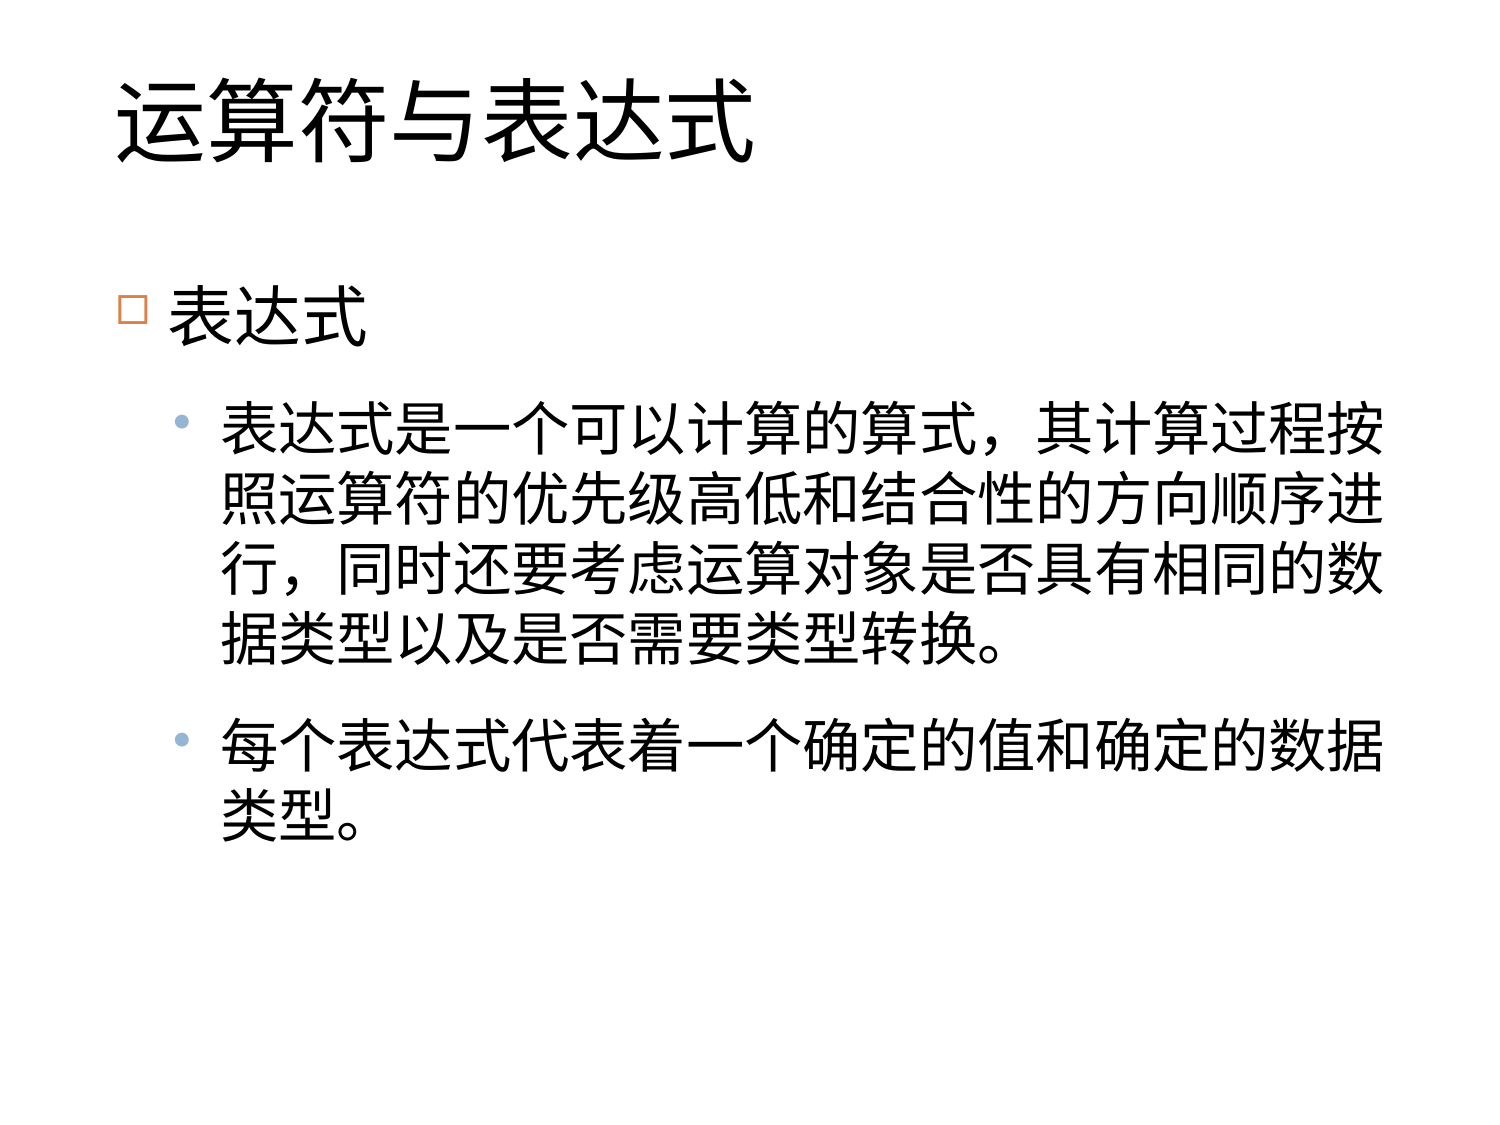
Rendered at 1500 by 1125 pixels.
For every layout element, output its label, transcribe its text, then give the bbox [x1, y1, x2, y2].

list 表达式 表达式是一个可以计算的算式，其计算过程按照运算符的优先级高低和结合性的方向顺序进行，同时还要考虑运算对象是否具有相同的数据类型以及是否需要类型转换。 每个表达式代表着一个确定的值和确定的数据类型。 [100, 267, 1438, 1005]
title 运算符与表达式 [99, 37, 1438, 200]
